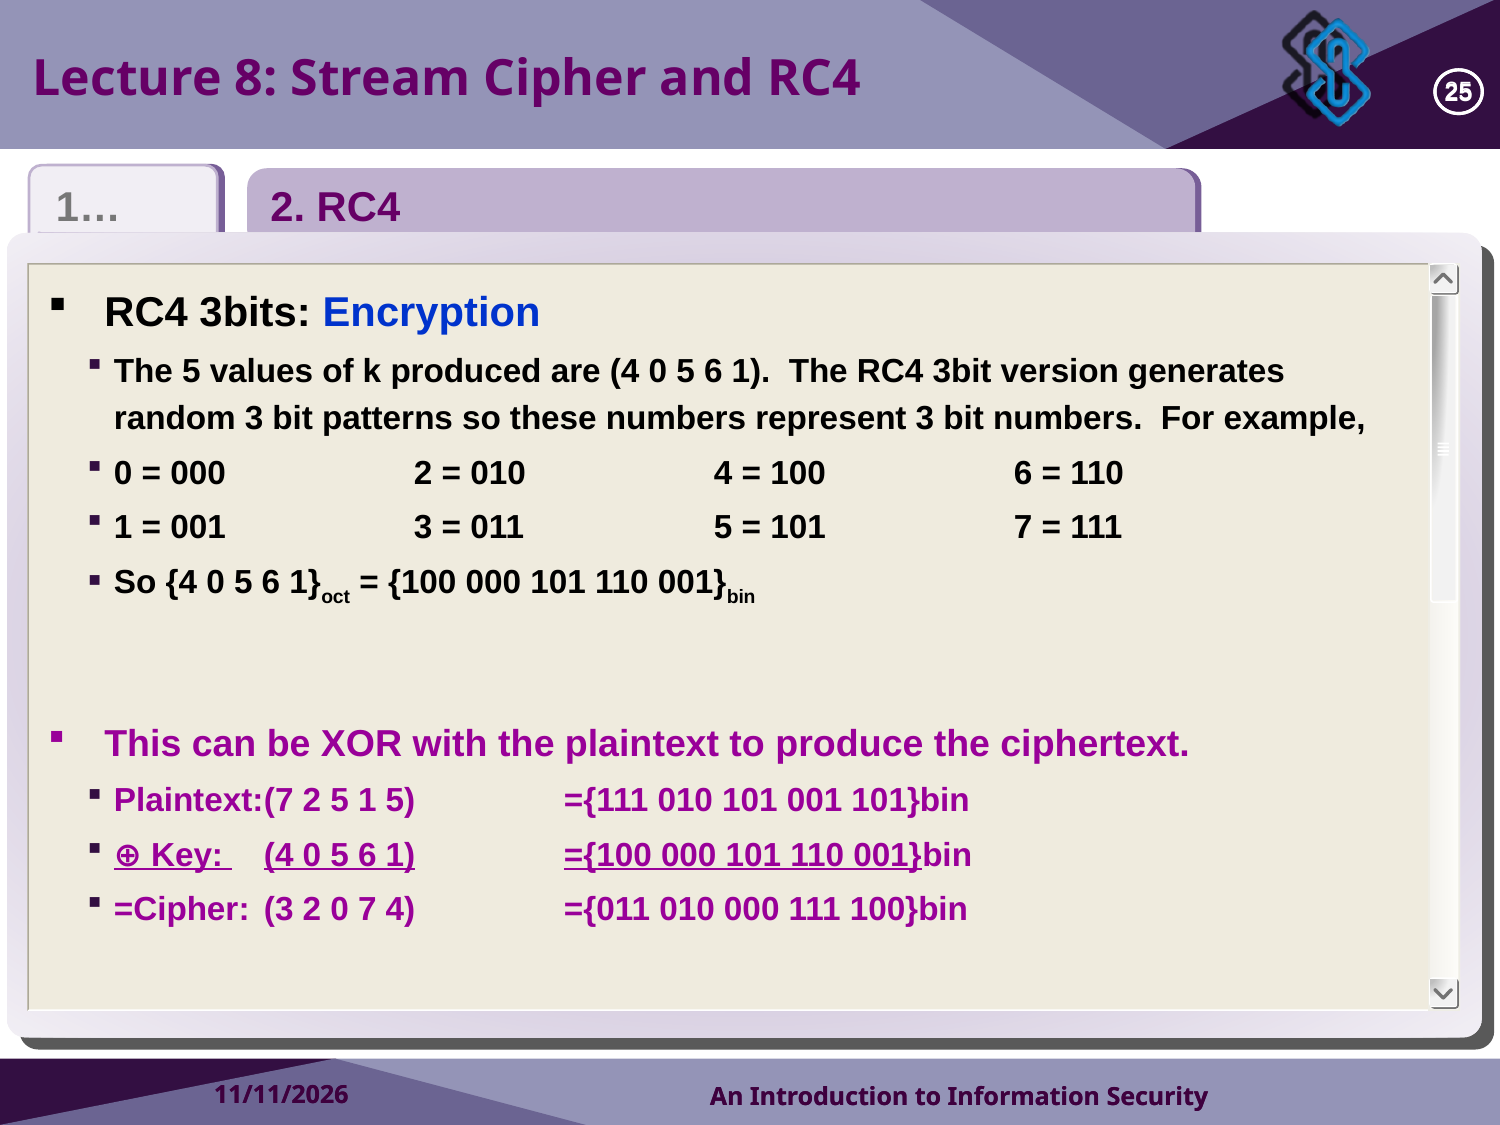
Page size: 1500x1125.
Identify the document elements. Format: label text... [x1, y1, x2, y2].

text_box 2018/10/9 [199, 1073, 550, 1118]
title Lecture 8: Stream Cipher and RC4 [17, 31, 1247, 121]
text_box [22, 258, 1465, 1016]
picture [1268, 10, 1387, 129]
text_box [0, 159, 1500, 1059]
text_box An Introduction to Information Security [695, 1073, 1412, 1118]
text_box 25 [1434, 69, 1483, 114]
